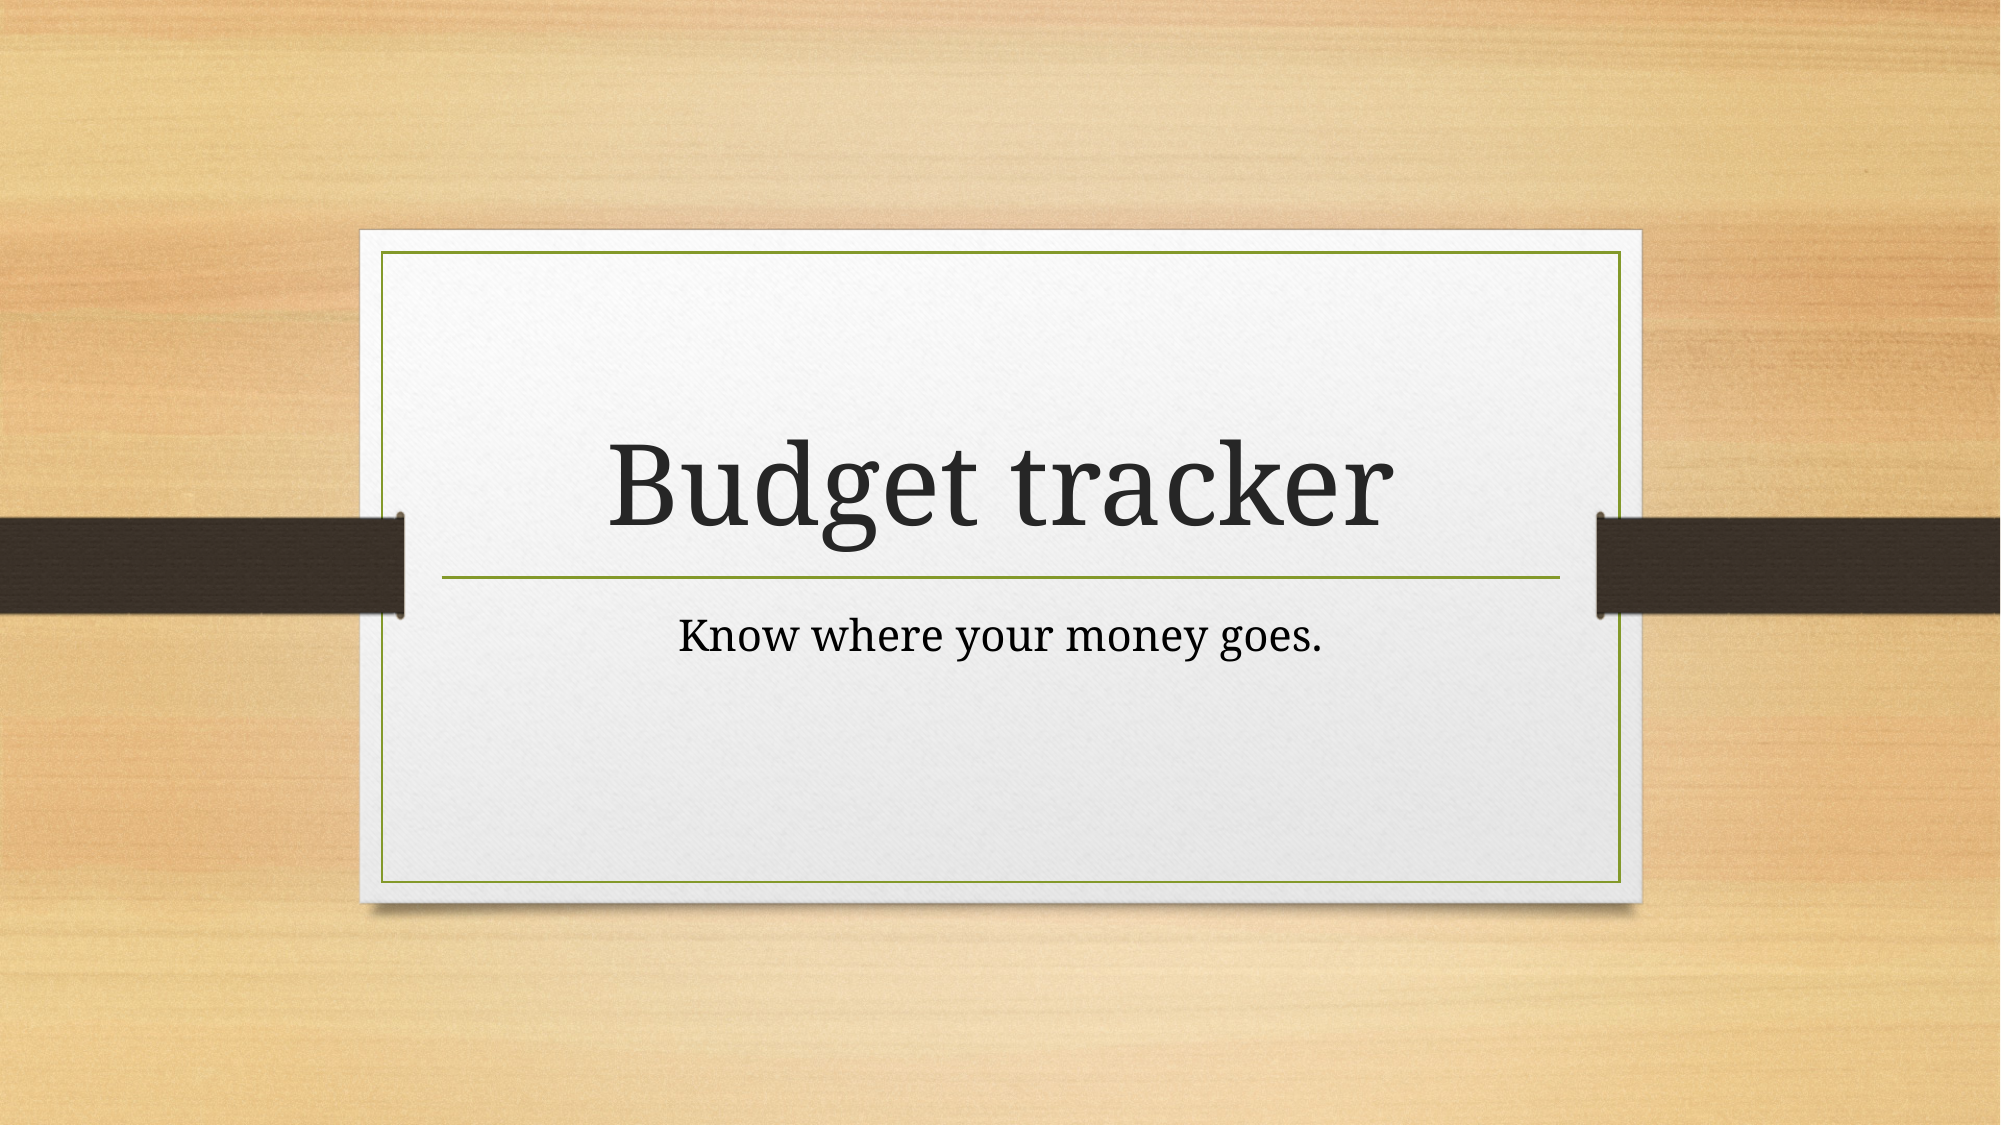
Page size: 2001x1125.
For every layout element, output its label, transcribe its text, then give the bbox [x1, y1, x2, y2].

picture [0, 0, 2001, 1125]
title Budget tracker [441, 306, 1560, 556]
subtitle Know where your money goes. [441, 600, 1560, 817]
